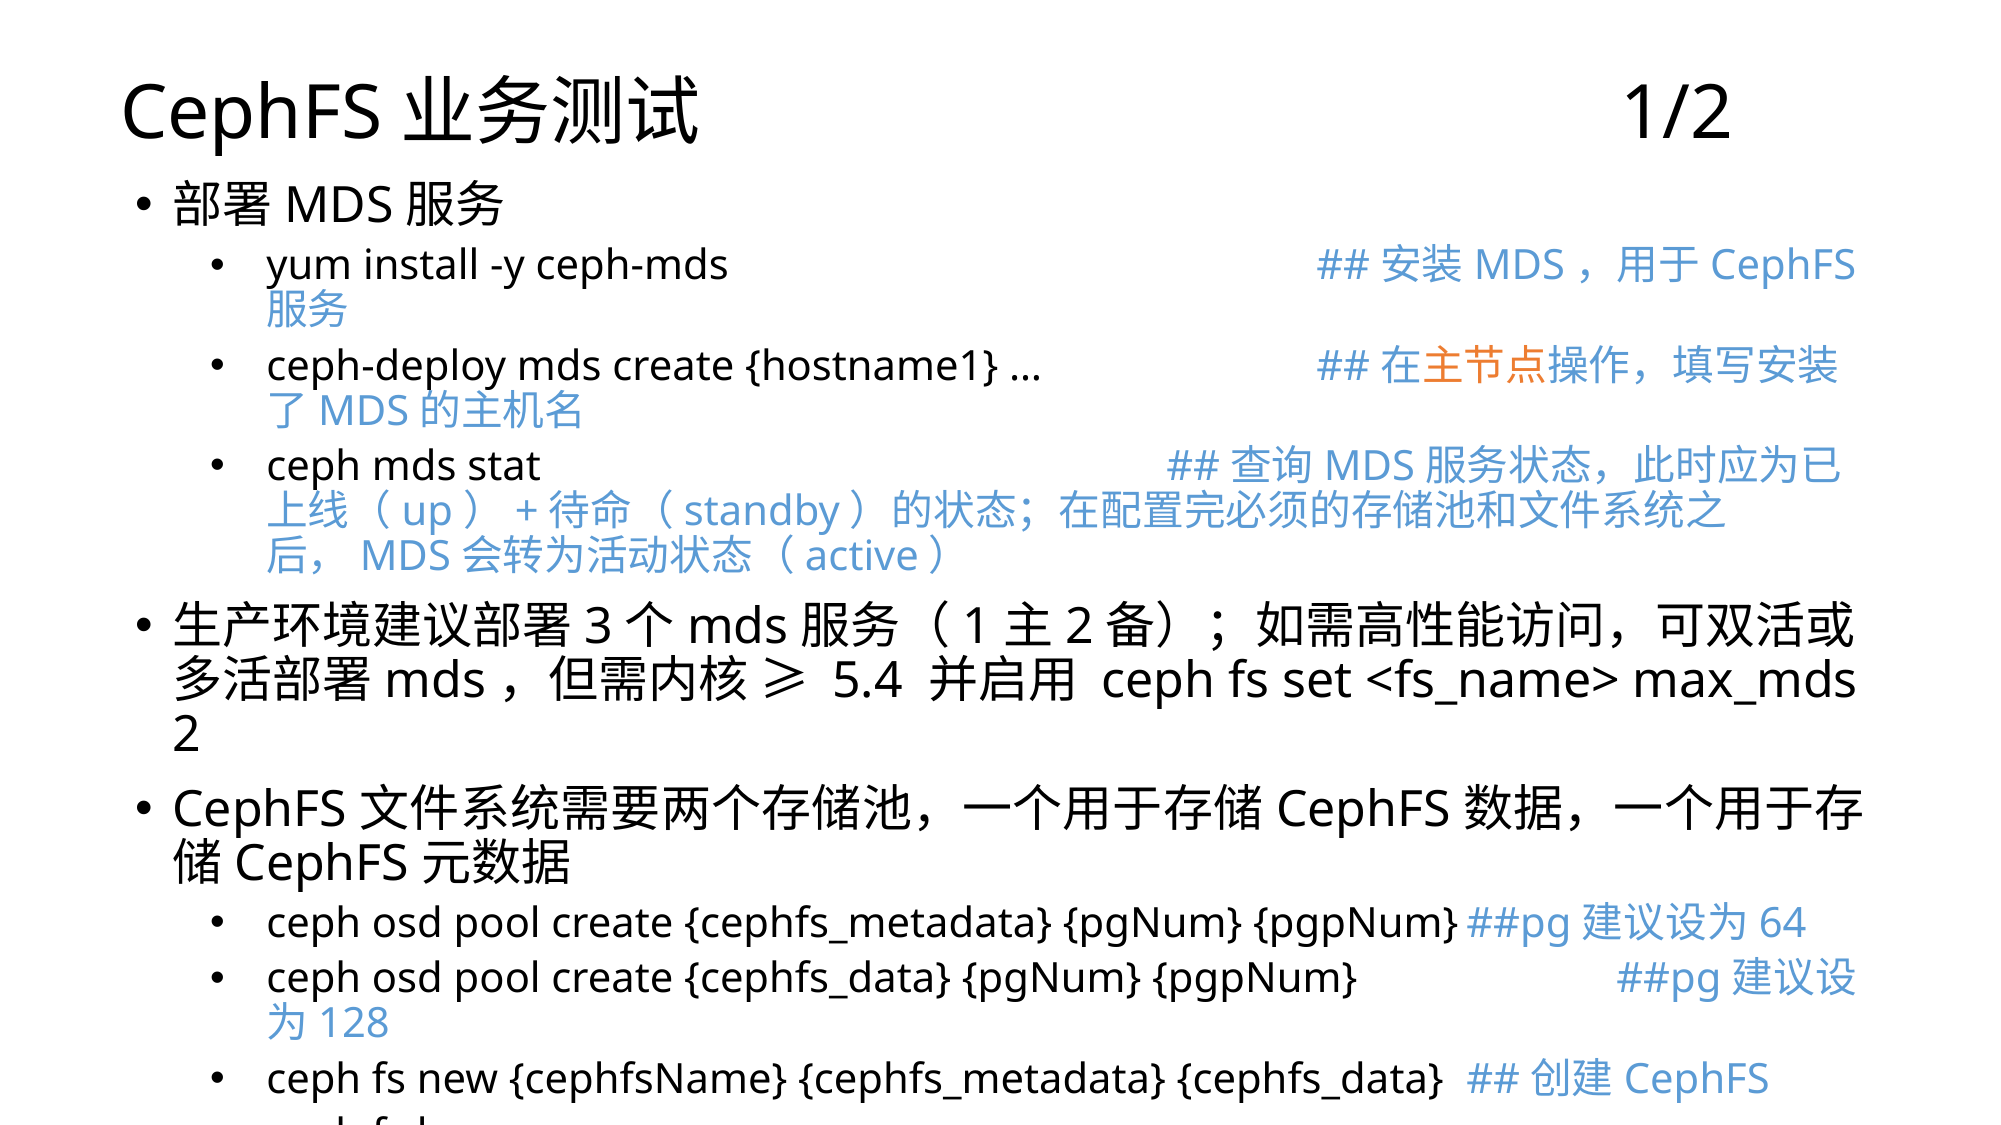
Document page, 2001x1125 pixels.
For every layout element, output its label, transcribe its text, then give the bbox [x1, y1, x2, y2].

list 部署MDS服务 yum install -y ceph-mds ##安装MDS，用于CephFS服务 ceph-deploy mds create {hostname1} … ##在主节点操作，填写安装了MDS的主机名 ceph mds stat ##查询MDS服务状态，此时应为已上线（up）+待命（standby）的状态；在配置完必须的存储池和文件系统之后，MDS会转为活动状态（active） 生产环境建议部署3个mds服务（1主2备）；如需高性能访问，可双活或多活部署mds，但需内核 ≥ 5.4 并启用 ceph fs set <fs_name> max_mds 2 CephFS文件系统需要两个存储池，一个用于存储CephFS数据，一个用于存储CephFS元数据 ceph osd pool create {cephfs_metadata} {pgNum} {pgpNum} ##pg建议设为64 ceph osd pool create {cephfs_data} {pgNum} {pgpNum} ##pg建议设为128 ceph fs new {cephfsName} {cephfs_metadata} {cephfs_data} ##创建CephFS ceph fs ls [120, 171, 1880, 1125]
title CephFS业务测试 1/2 [120, 73, 1880, 162]
